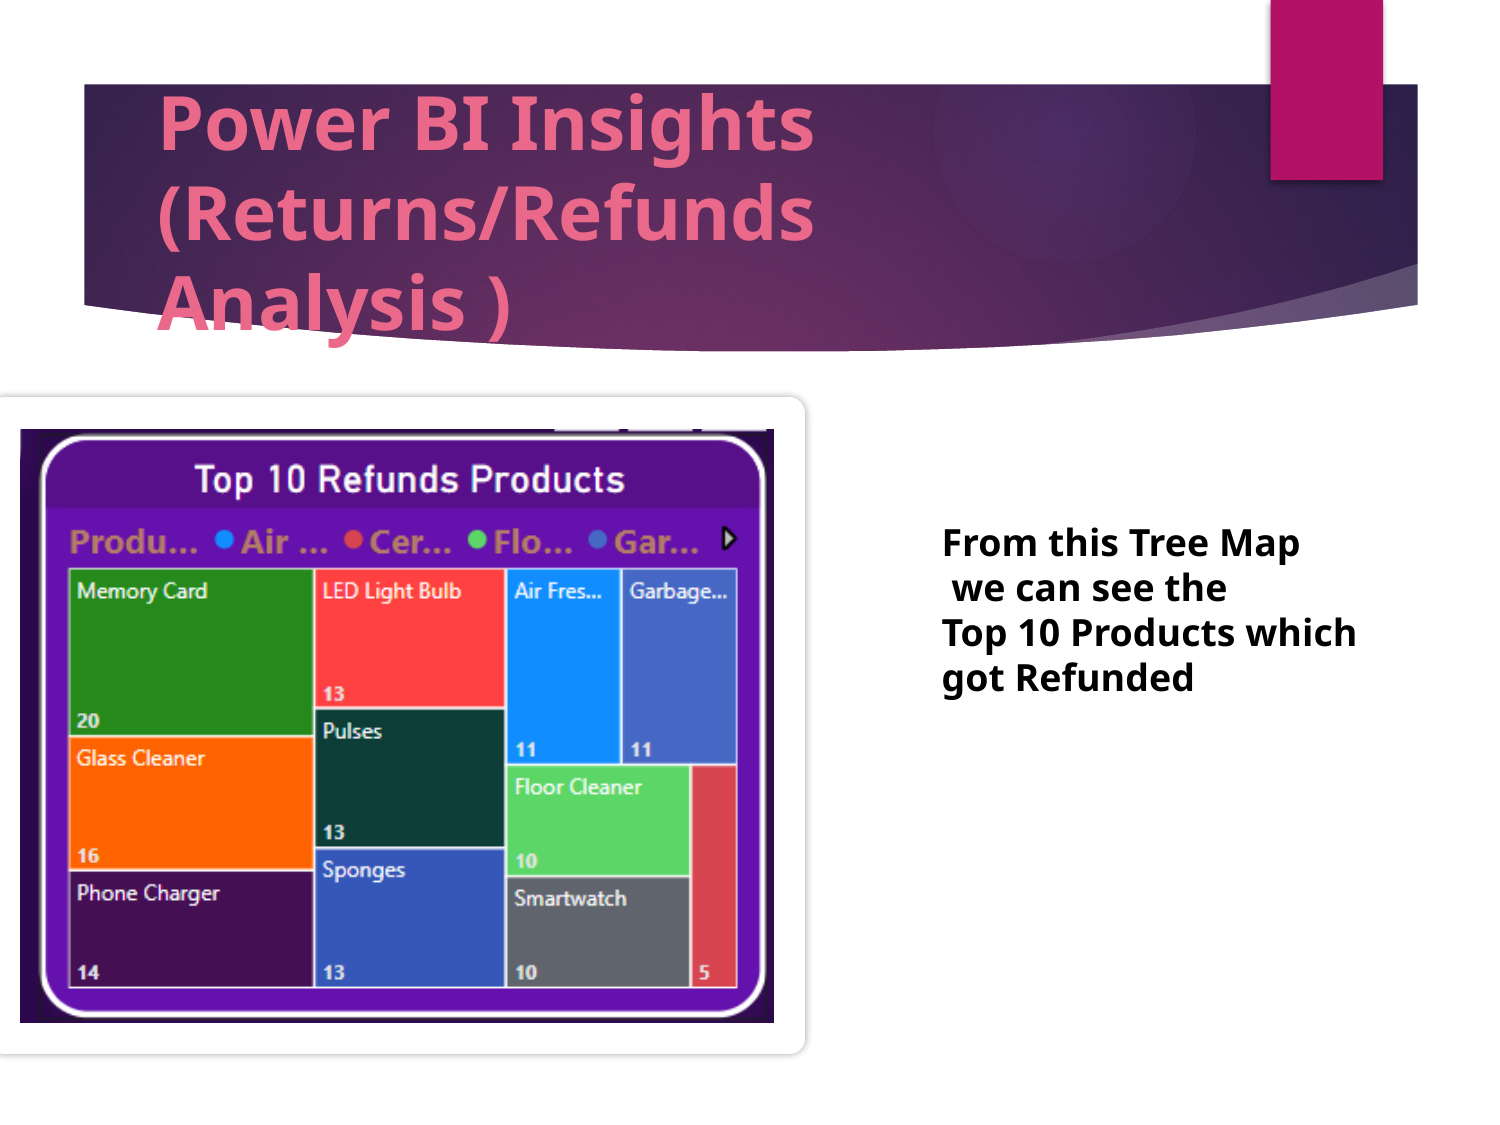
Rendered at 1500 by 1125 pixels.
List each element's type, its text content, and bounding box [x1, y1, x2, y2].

picture [19, 428, 774, 1024]
title Power BI Insights (Returns/Refunds Analysis ) [142, 152, 1184, 269]
text_box From this Tree Map we can see the Top 10 Products which got Refunded [926, 511, 1377, 707]
